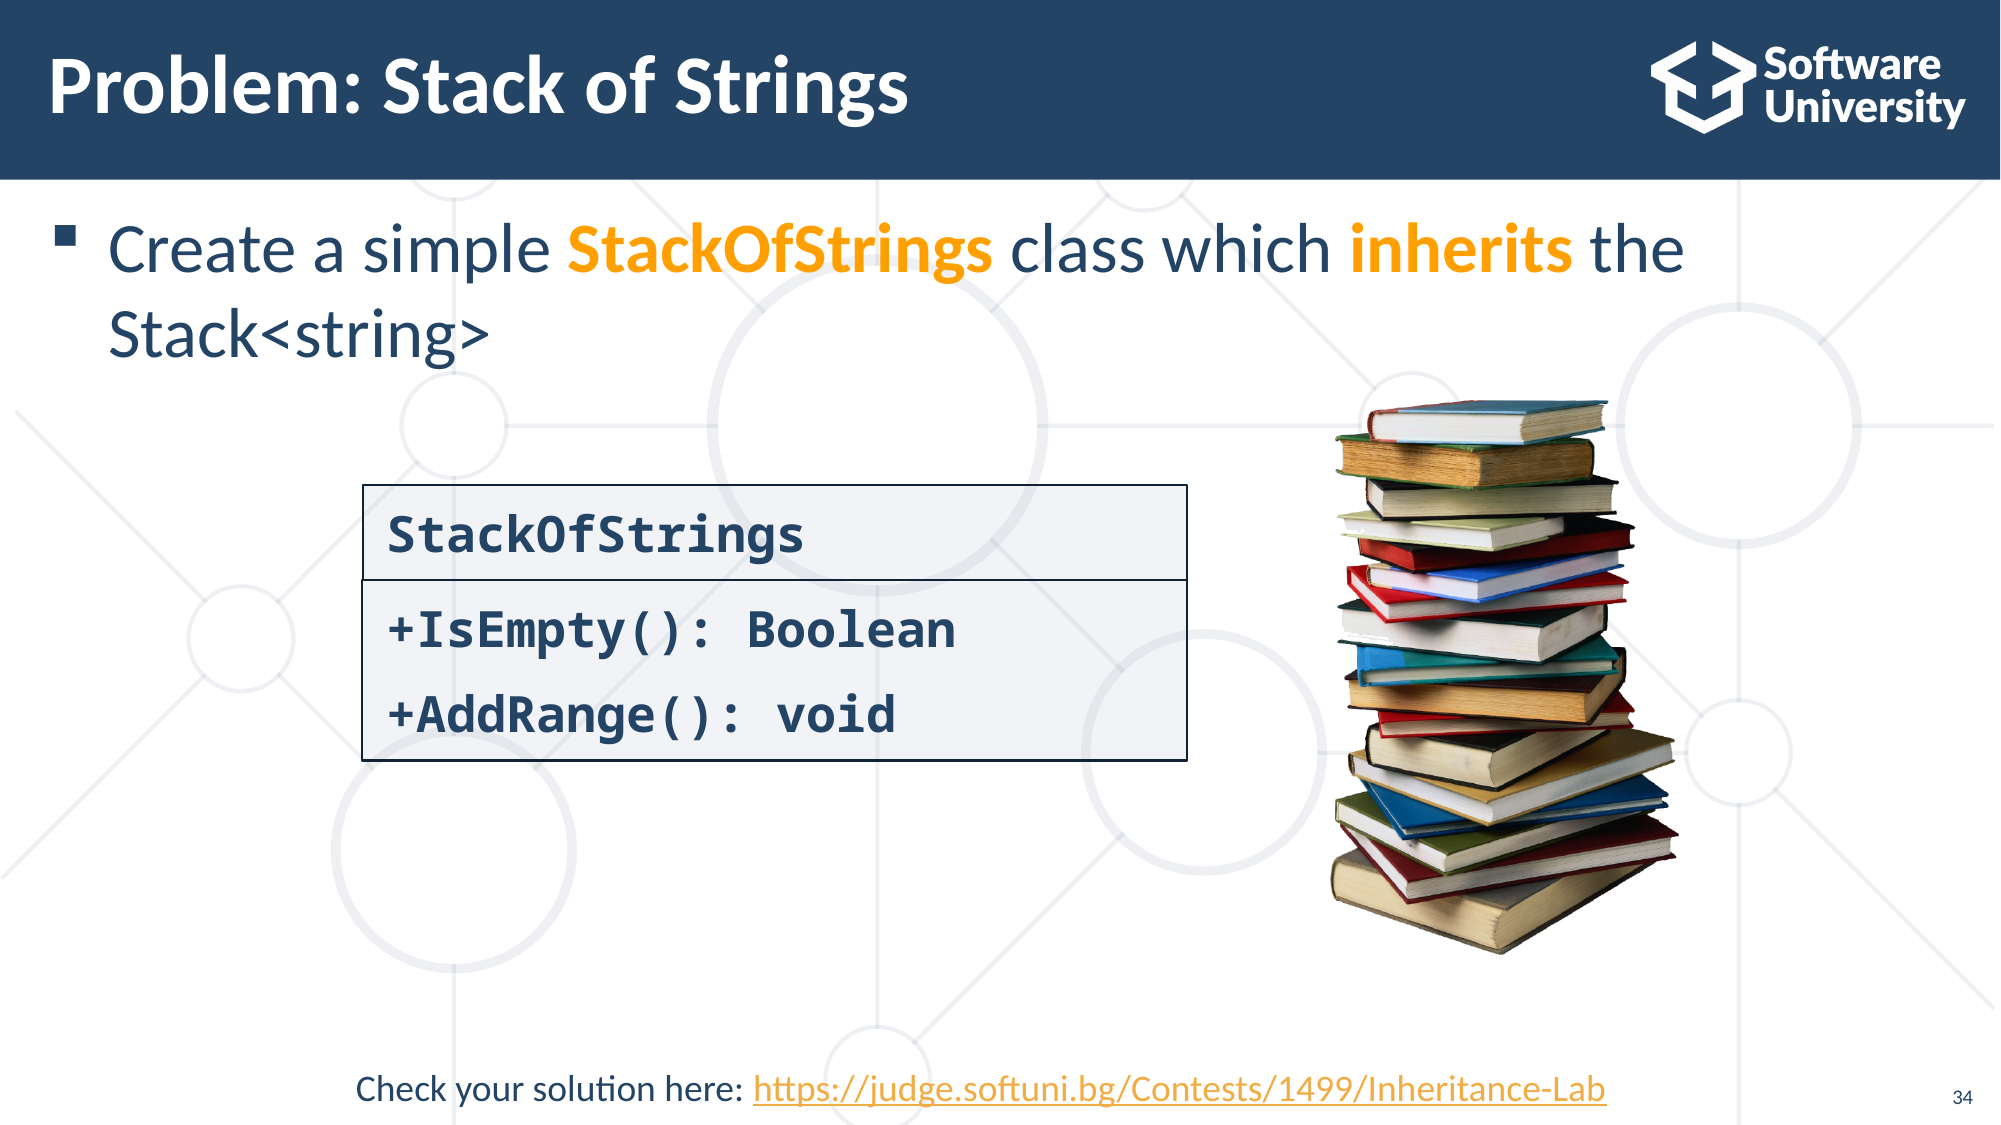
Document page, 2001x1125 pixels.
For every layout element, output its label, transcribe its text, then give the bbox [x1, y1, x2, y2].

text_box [362, 484, 1188, 763]
list Create a simple StackOfStrings class which inherits the Stack<string> [31, 196, 1970, 424]
title Problem: Stack of Strings [31, 16, 1625, 162]
picture [1651, 41, 1966, 134]
picture [1299, 362, 1703, 973]
slide_number 34 [1927, 1067, 1989, 1117]
text_box Check your solution here: https://judge.softuni.bg/Contests/1499/Inheritance-Lab [112, 1056, 1850, 1116]
